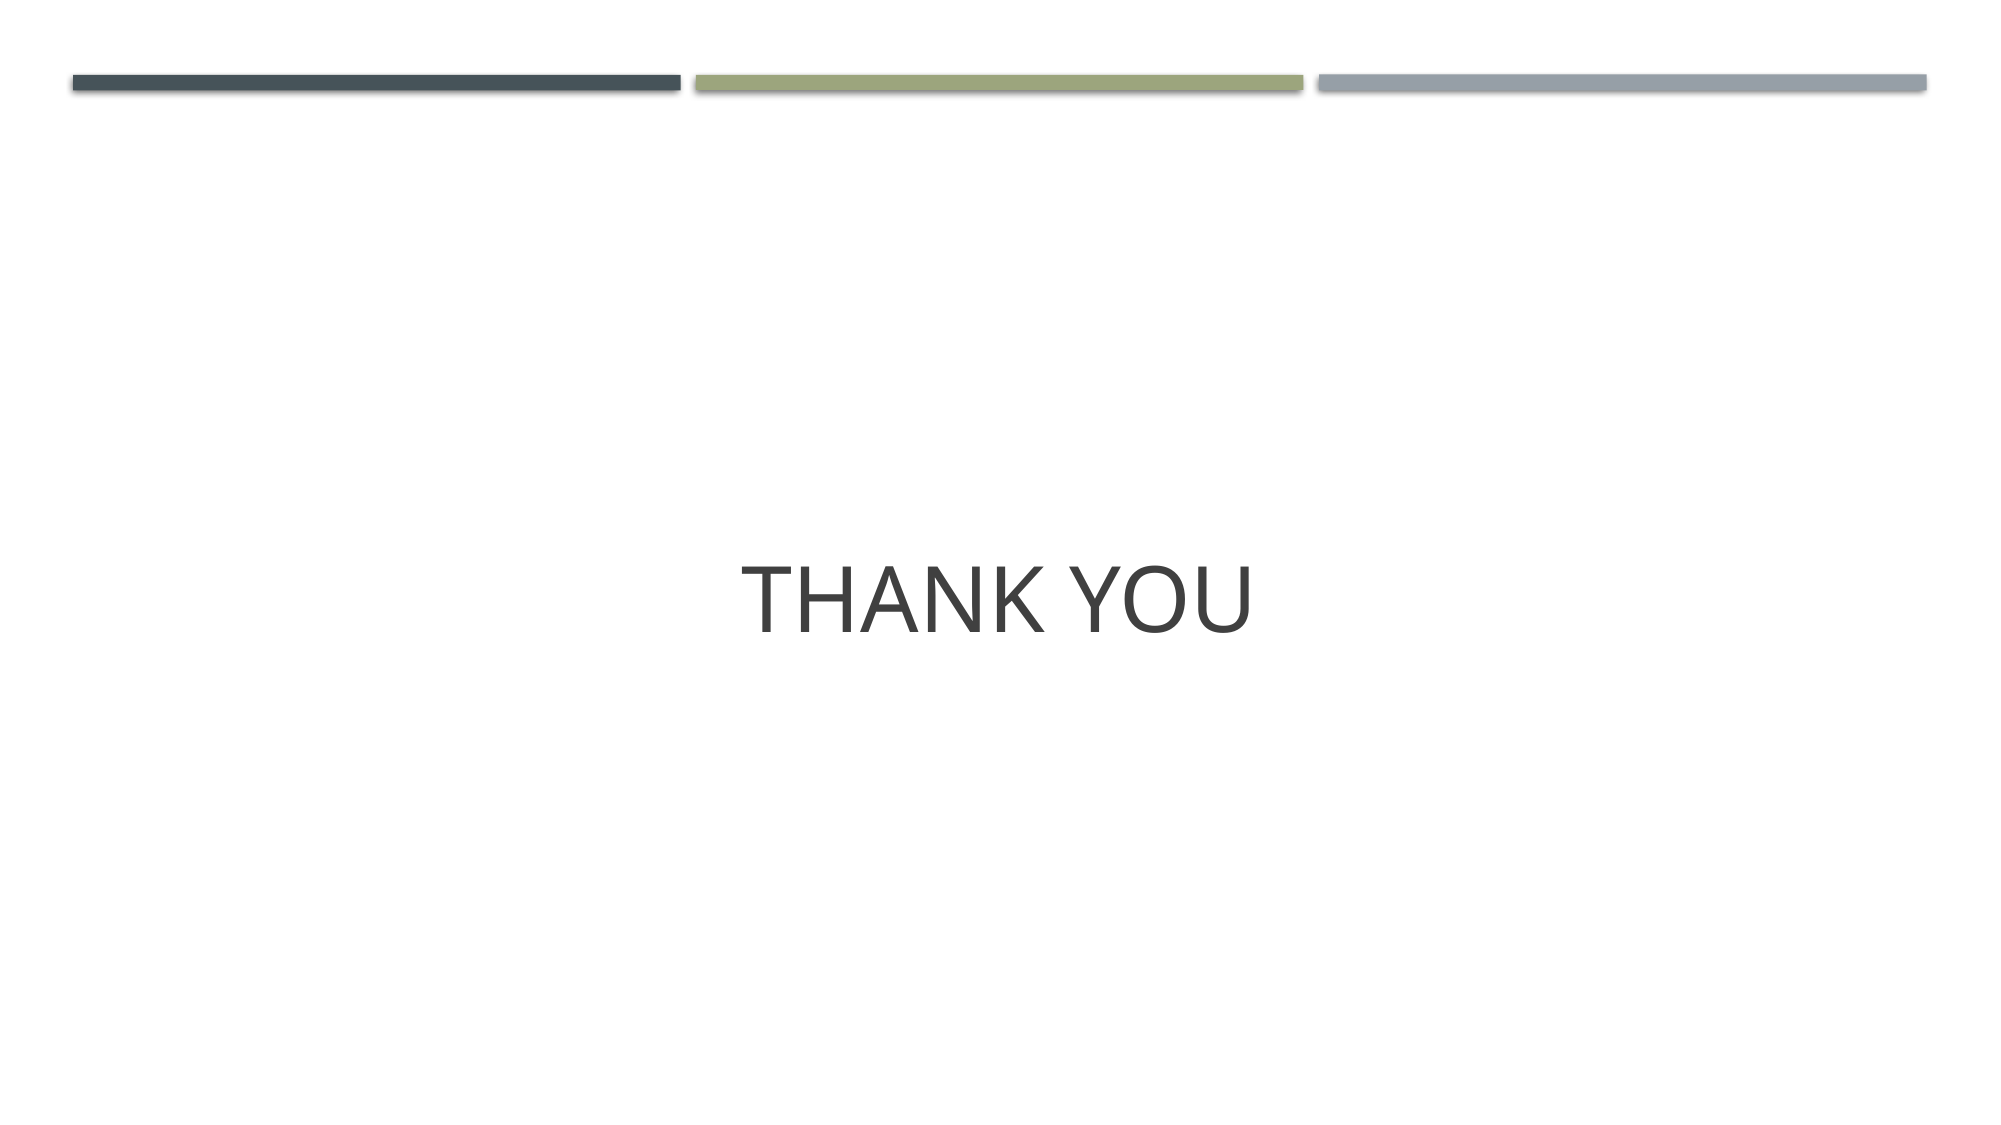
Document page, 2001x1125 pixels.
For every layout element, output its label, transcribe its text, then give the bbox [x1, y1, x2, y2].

title Thank You [95, 464, 1905, 660]
